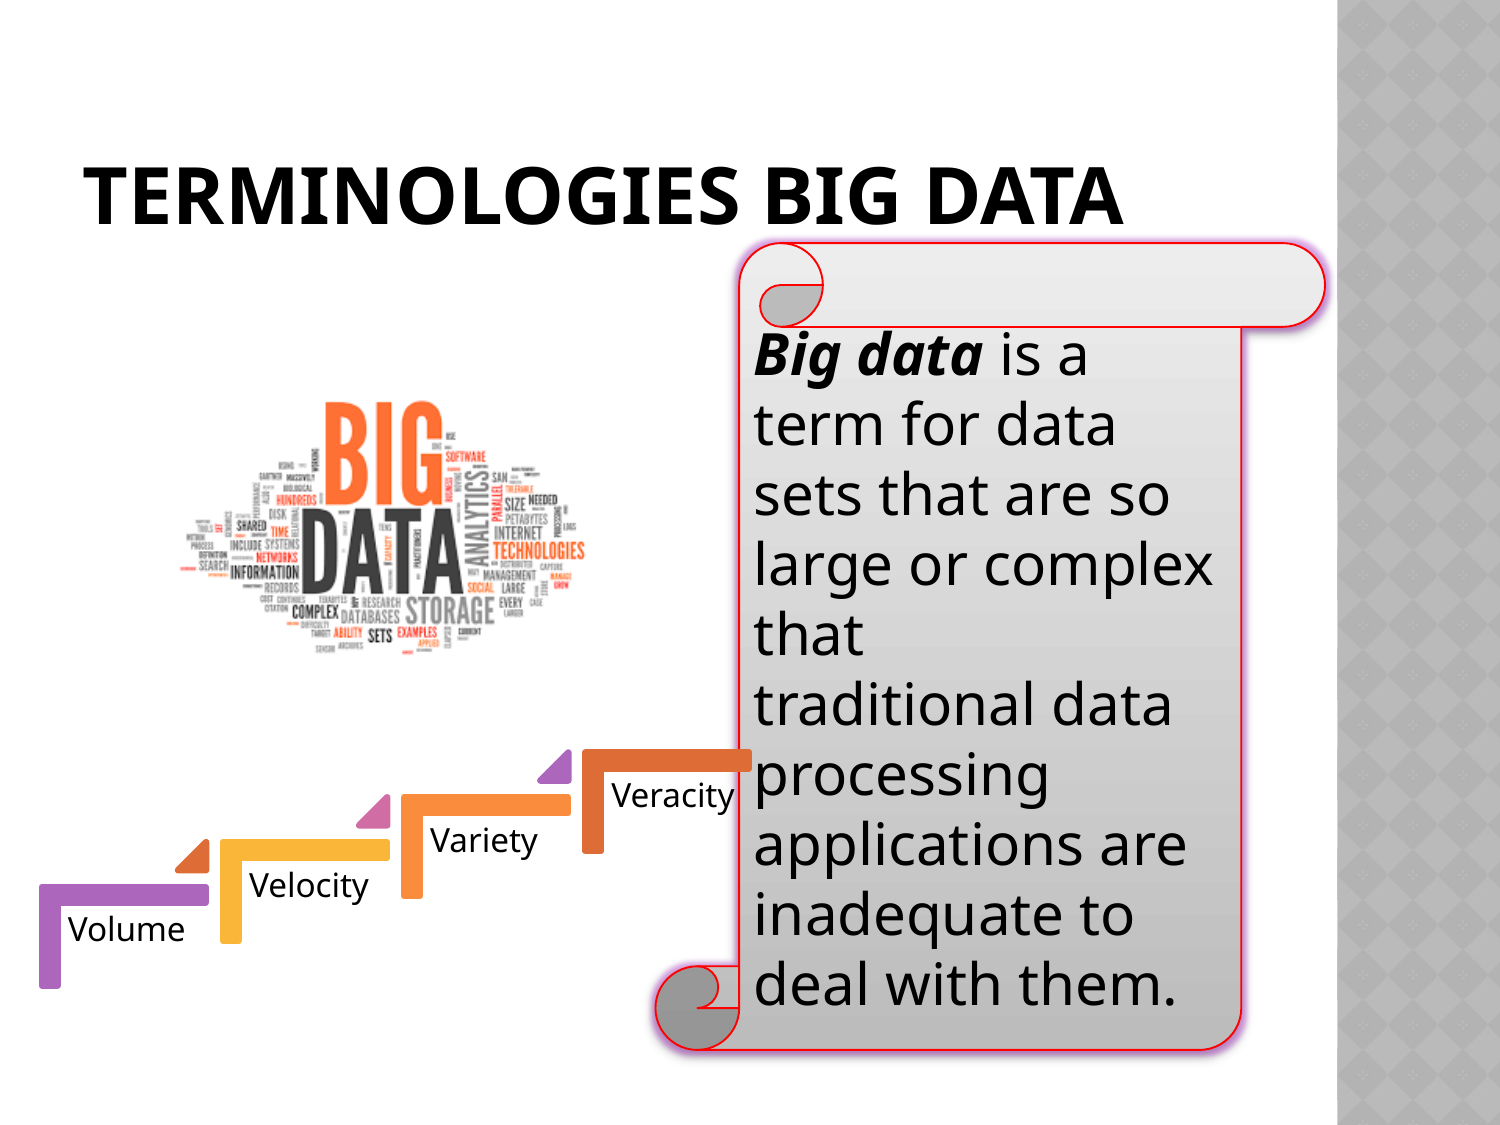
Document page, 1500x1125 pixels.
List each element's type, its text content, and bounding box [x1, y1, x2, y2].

picture [170, 382, 595, 674]
title Terminologies BIG DATA [75, 52, 1263, 240]
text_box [40, 703, 751, 1082]
text_box Big data is a term for data sets that are so large or complex that traditional data processing applications are inadequate to deal with them. [738, 242, 1326, 1051]
